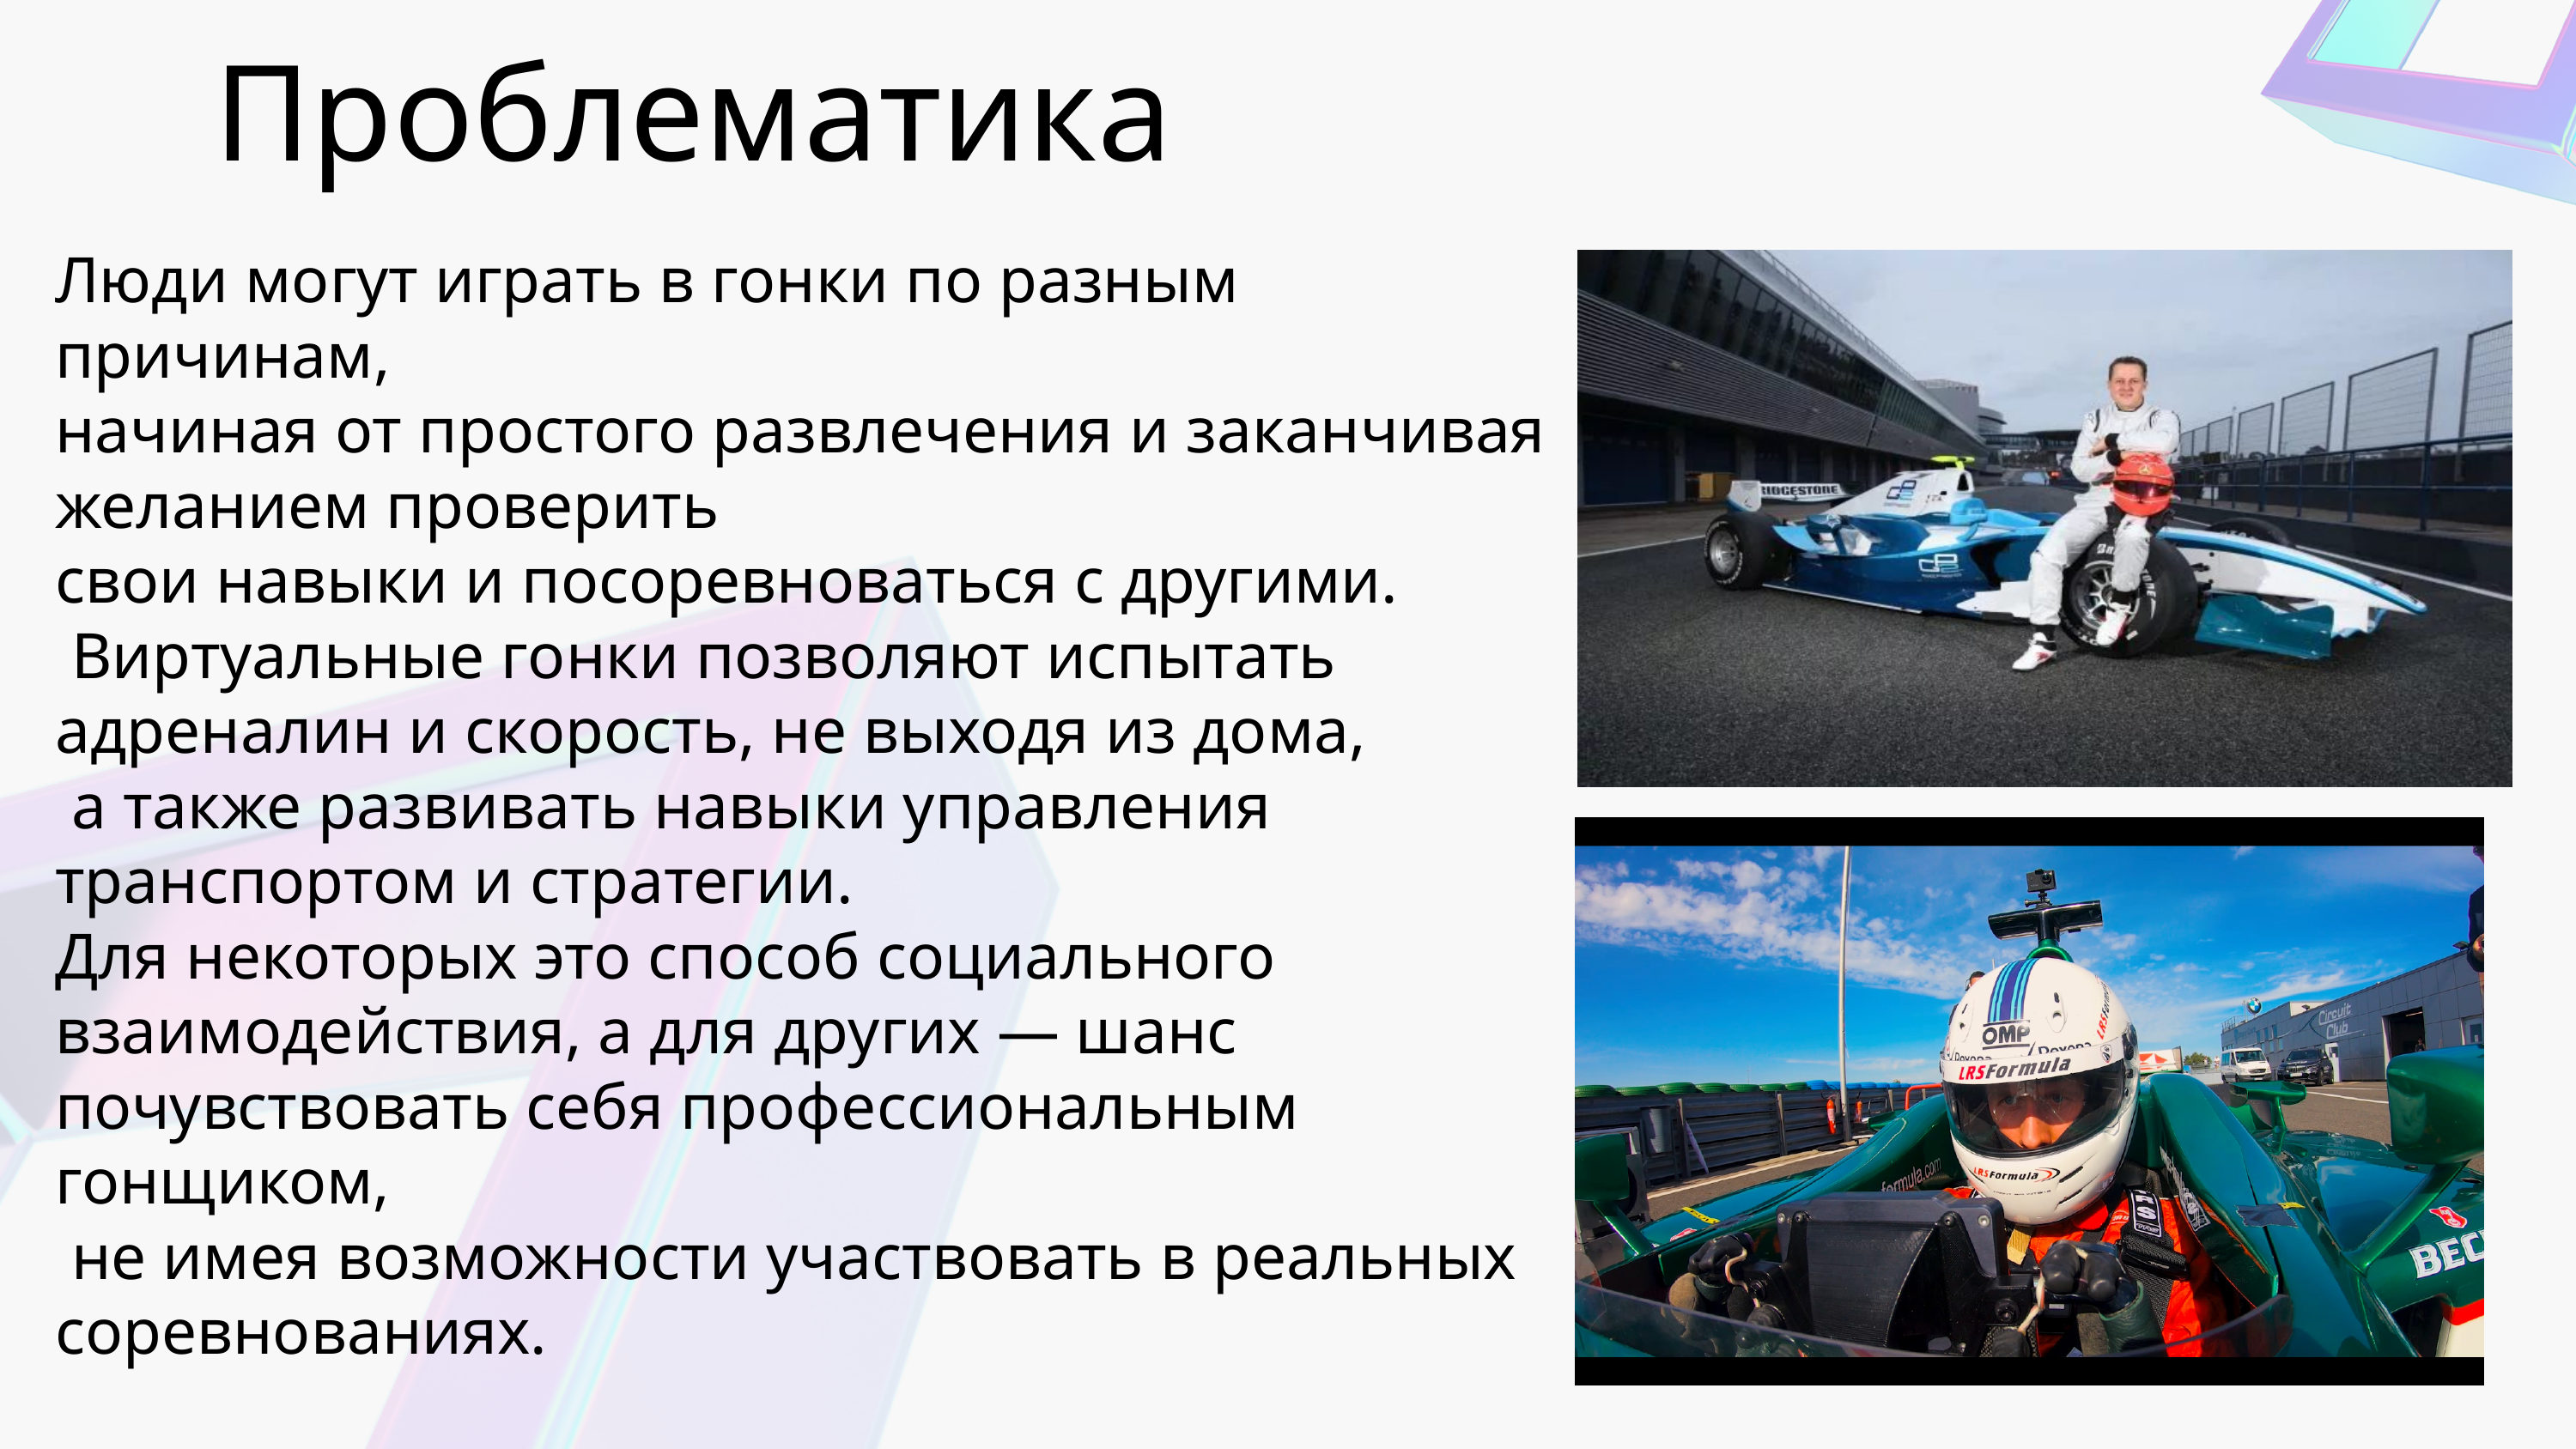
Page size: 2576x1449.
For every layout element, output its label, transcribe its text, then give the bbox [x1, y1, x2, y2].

picture [1575, 816, 2485, 1386]
picture [0, 554, 1062, 1449]
text_box Люди могут играть в гонки по разным причинам, начиная от простого развлечения и заканчивая желанием проверить свои навыки и посоревноваться с другими. Виртуальные гонки позволяют испытать адреналин и скорость, не выходя из дома, а также развивать навыки управления транспортом и стратегии. Для некоторых это способ социального взаимодействия, а для других — шанс почувствовать себя профессиональным гонщиком, не имея возможности участвовать в реальных соревнованиях. [42, 233, 1578, 1373]
picture [2258, 0, 2576, 222]
text_box Проблематика [214, 27, 1265, 188]
picture [1577, 250, 2512, 787]
